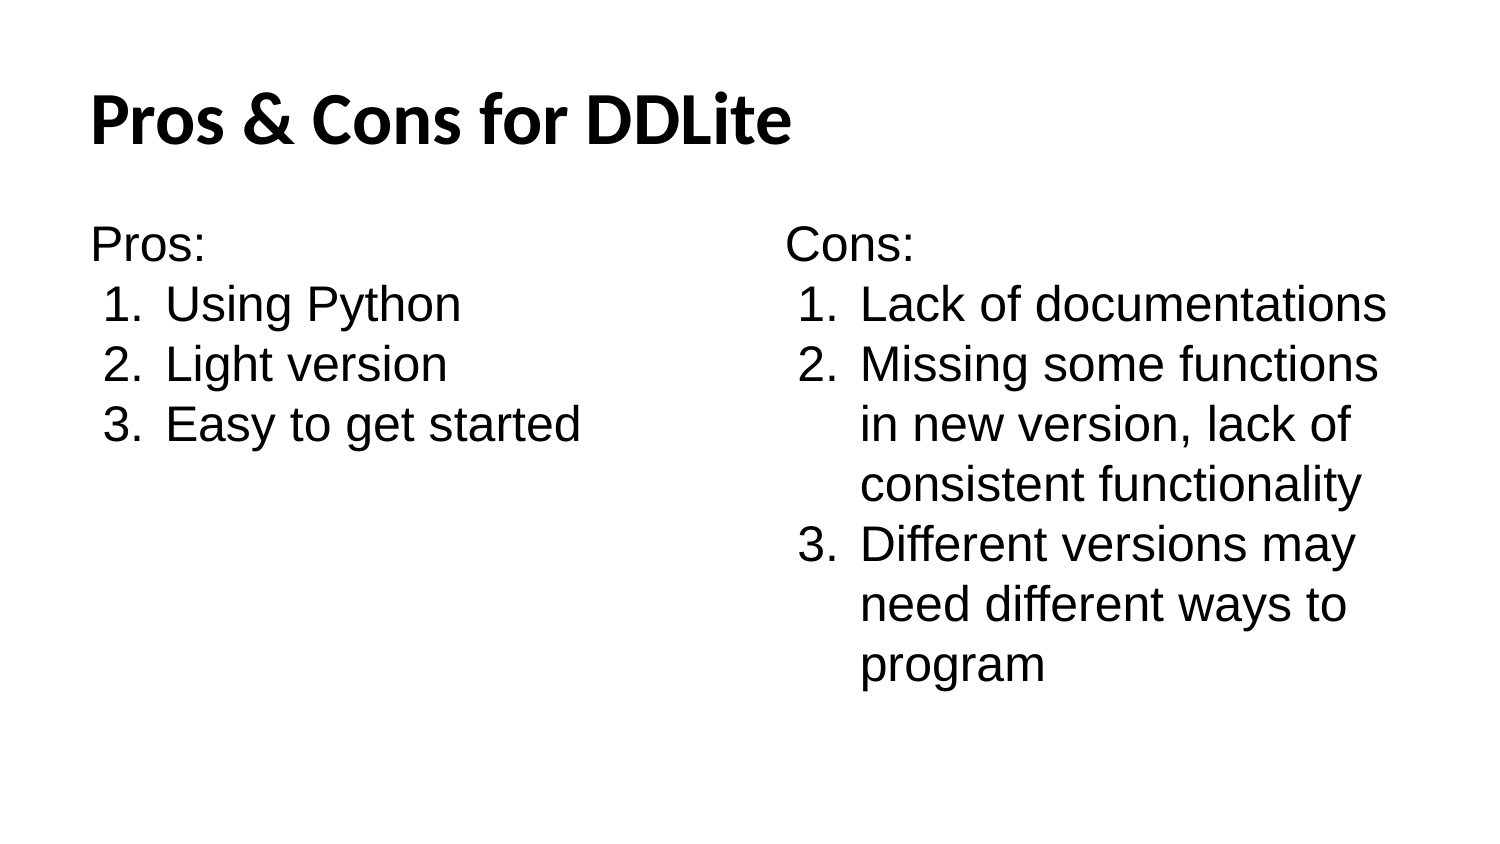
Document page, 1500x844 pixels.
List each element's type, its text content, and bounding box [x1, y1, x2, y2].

list Pros: Using Python Light version Easy to get started [75, 196, 731, 808]
title Pros & Cons for DDLite [75, 33, 1425, 175]
list Cons: Lack of documentations Missing some functions in new version, lack of consistent functionality Different versions may need different ways to program [769, 196, 1425, 808]
